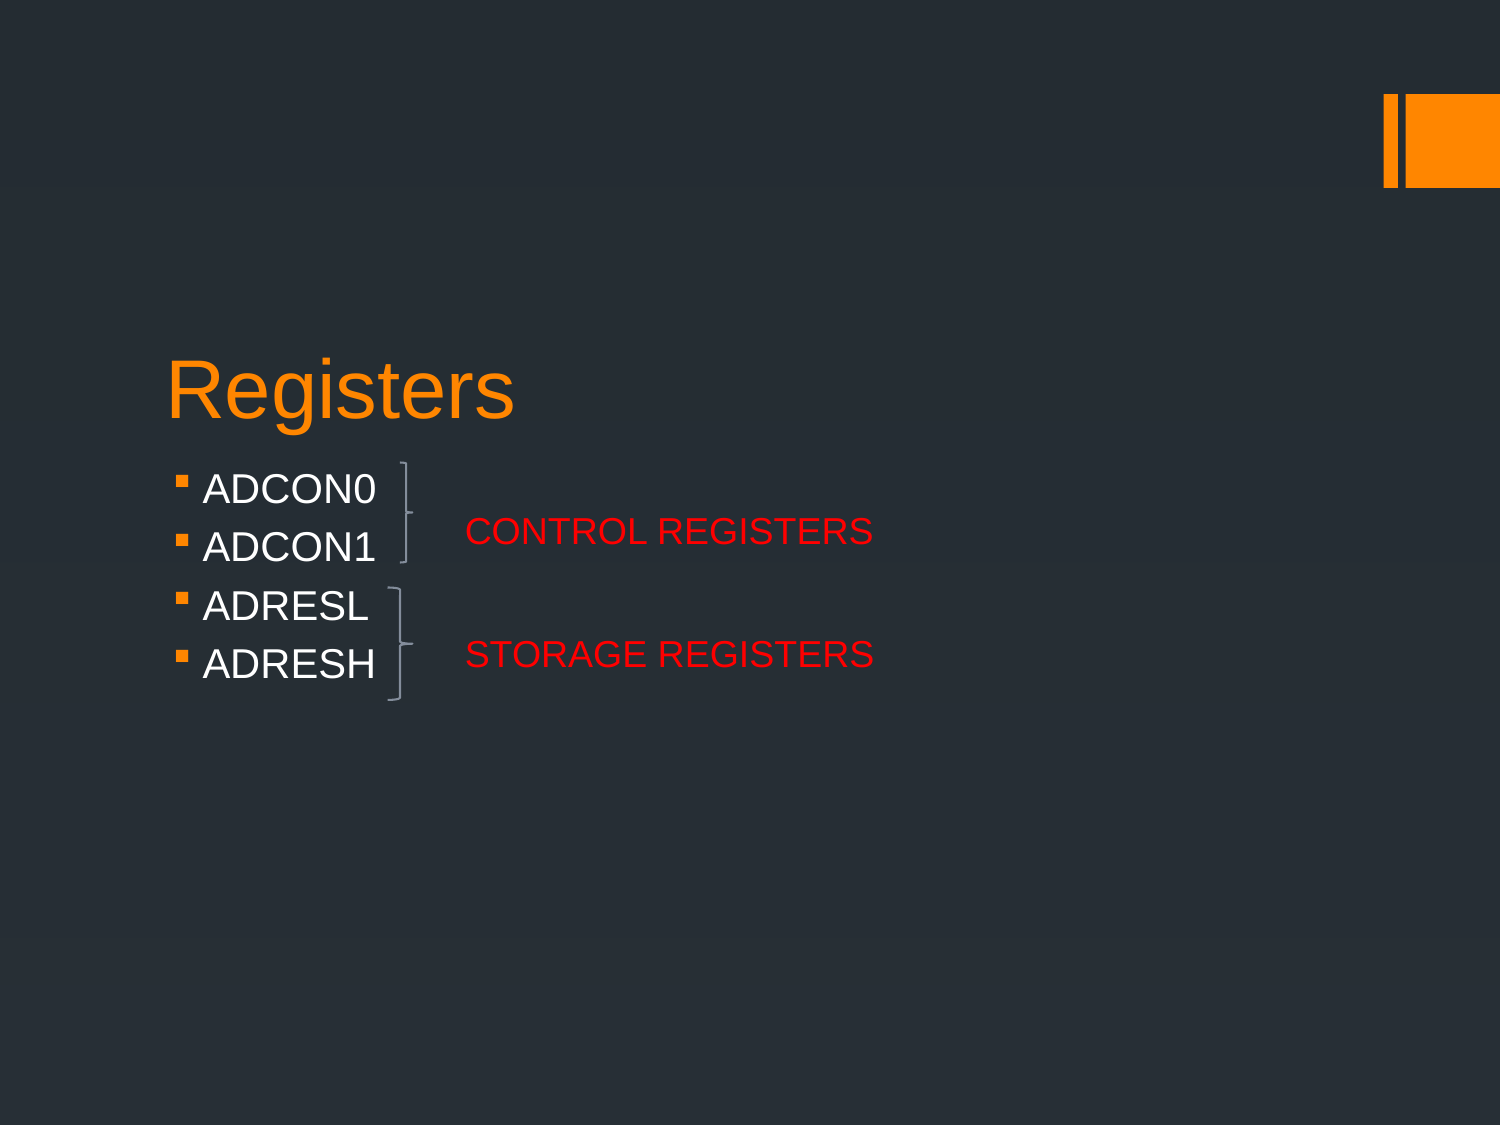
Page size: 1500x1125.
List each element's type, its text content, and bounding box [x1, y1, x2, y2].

text_box [387, 586, 414, 701]
text_box [399, 461, 414, 564]
list ADCON0 ADCON1 ADRESL ADRESH [150, 454, 1350, 1035]
title Registers [150, 253, 1350, 443]
text_box STORAGE REGISTERS [449, 622, 988, 683]
text_box CONTROL REGISTERS [450, 499, 1013, 560]
